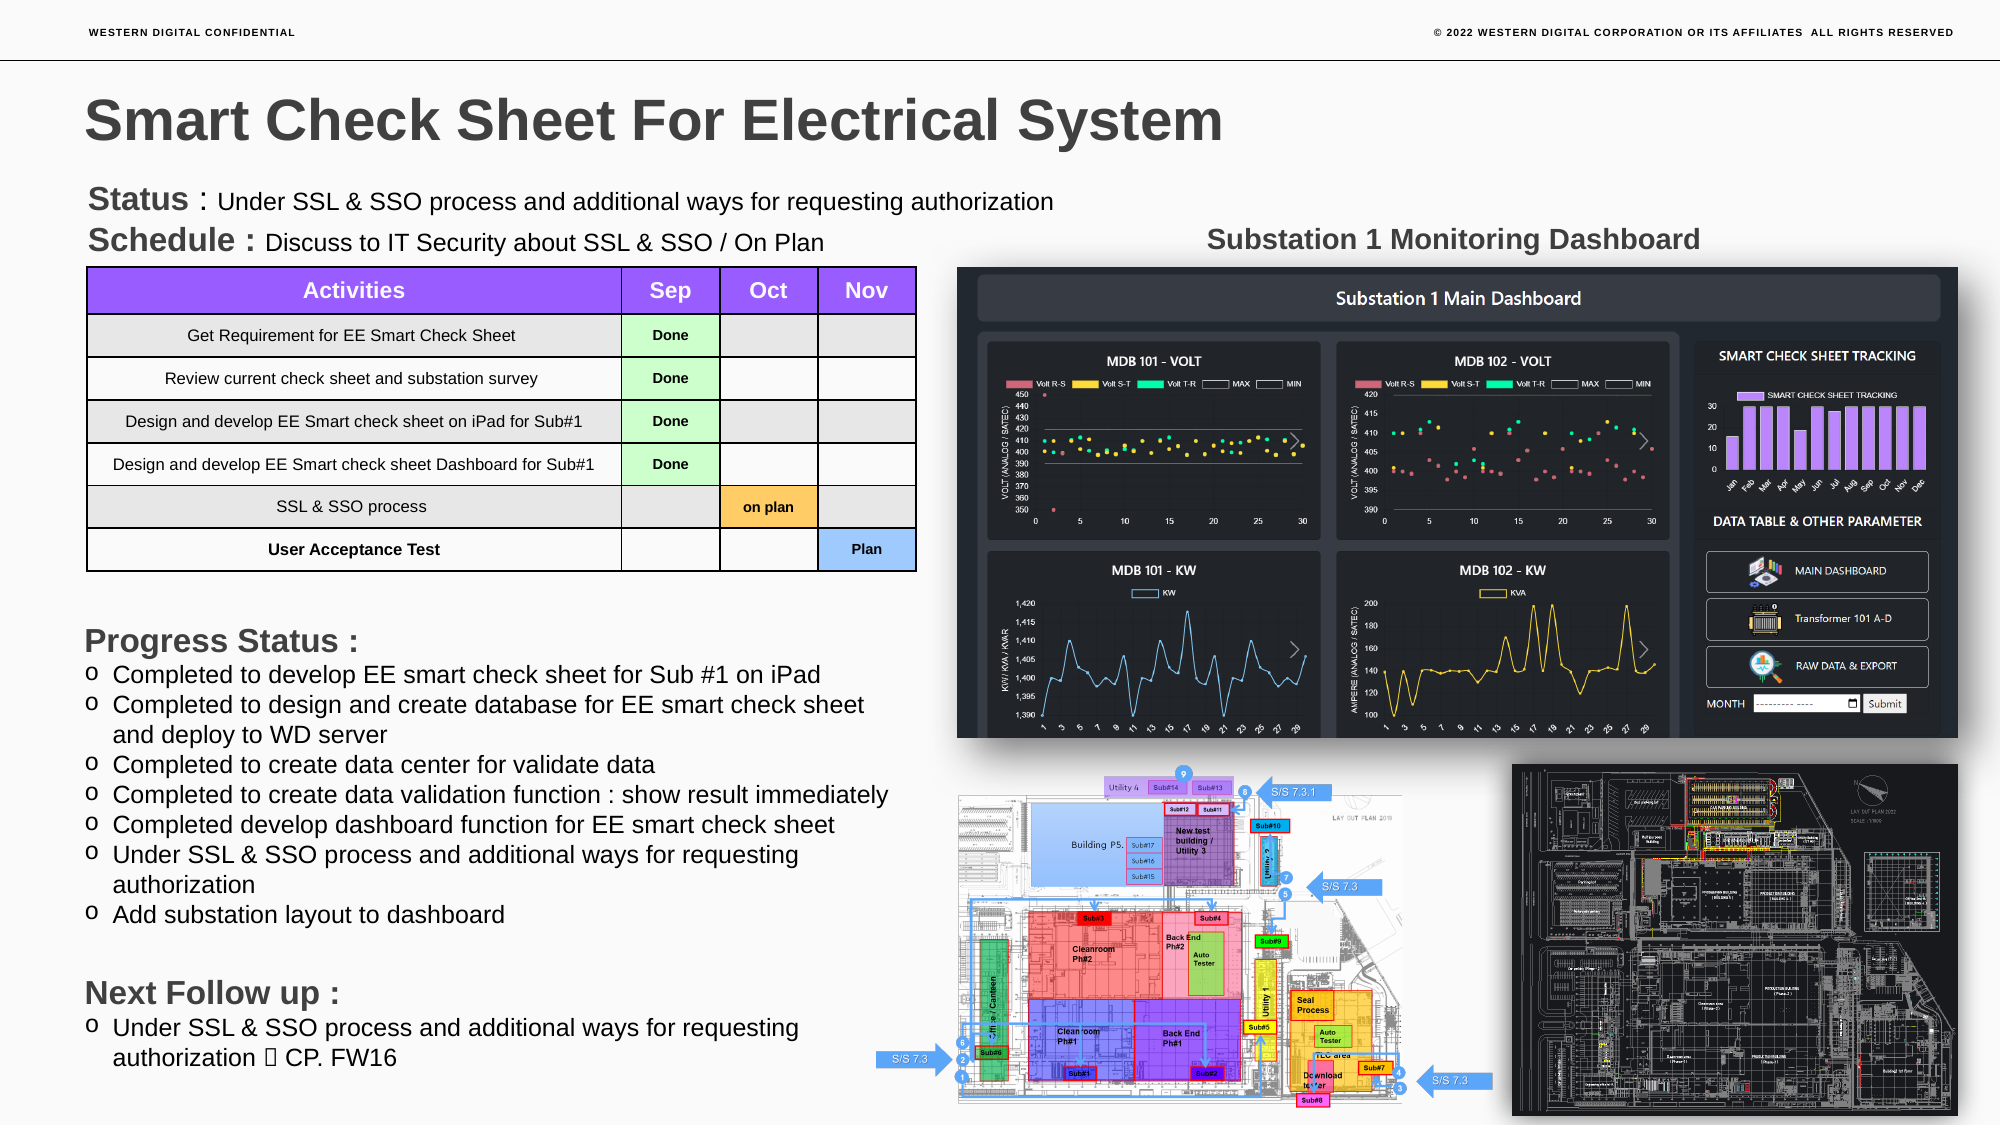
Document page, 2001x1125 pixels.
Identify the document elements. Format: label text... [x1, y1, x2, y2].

table_cell [721, 401, 817, 442]
table_cell [819, 401, 915, 442]
table_cell Done [622, 315, 719, 356]
table_cell Get Requirement for EE Smart Check Sheet [88, 315, 621, 356]
table_cell [819, 444, 915, 485]
picture [876, 764, 1958, 1116]
text_box Substation 1 Monitoring Dashboard [1192, 213, 1723, 264]
text_box Progress Status : Completed to develop EE smart check sheet for Sub #1 on iPad Completed to design and create database for EE smart check sheet and deploy to WD server Completed to create data center for validate data Completed to create data validation function : show result immediately Completed develop dashboard function for EE smart check sheet Under SSL & SSO process and additional ways for requesting authorization Add substation layout to dashboard [69, 591, 910, 936]
table_cell [721, 444, 817, 485]
table_cell on plan [721, 486, 817, 527]
table_cell Done [622, 401, 719, 442]
table_cell [721, 315, 817, 356]
table_cell [819, 315, 915, 356]
table_cell Plan [819, 529, 915, 570]
table_cell [622, 529, 719, 570]
table_cell Design and develop EE Smart check sheet Dashboard for Sub#1 [88, 444, 621, 485]
table_header Nov [819, 268, 915, 313]
text_box Smart Check Sheet For Electrical System [69, 74, 1282, 160]
text_box Schedule : Discuss to IT Security about SSL & SSO / On Plan [73, 210, 1015, 266]
table_cell [622, 486, 719, 527]
table_cell Review current check sheet and substation survey [88, 358, 621, 399]
table_cell Done [622, 444, 719, 485]
table_cell Done [622, 358, 719, 399]
table_header Sep [622, 268, 719, 313]
table_cell Design and develop EE Smart check sheet on iPad for Sub#1 [88, 401, 621, 442]
table_cell [721, 529, 817, 570]
table_cell [721, 358, 817, 399]
text_box Next Follow up : Under SSL & SSO process and additional ways for requesting authorization  CP. FW16 [69, 944, 876, 1079]
table_cell User Acceptance Test [88, 529, 621, 570]
table_cell [819, 358, 915, 399]
table_header Oct [721, 268, 817, 313]
picture [957, 267, 1958, 738]
table_header Activities [88, 268, 621, 313]
table_cell SSL & SSO process [88, 486, 621, 527]
text_box Status : Under SSL & SSO process and additional ways for requesting authorization [73, 169, 1125, 249]
table_cell [819, 486, 915, 527]
